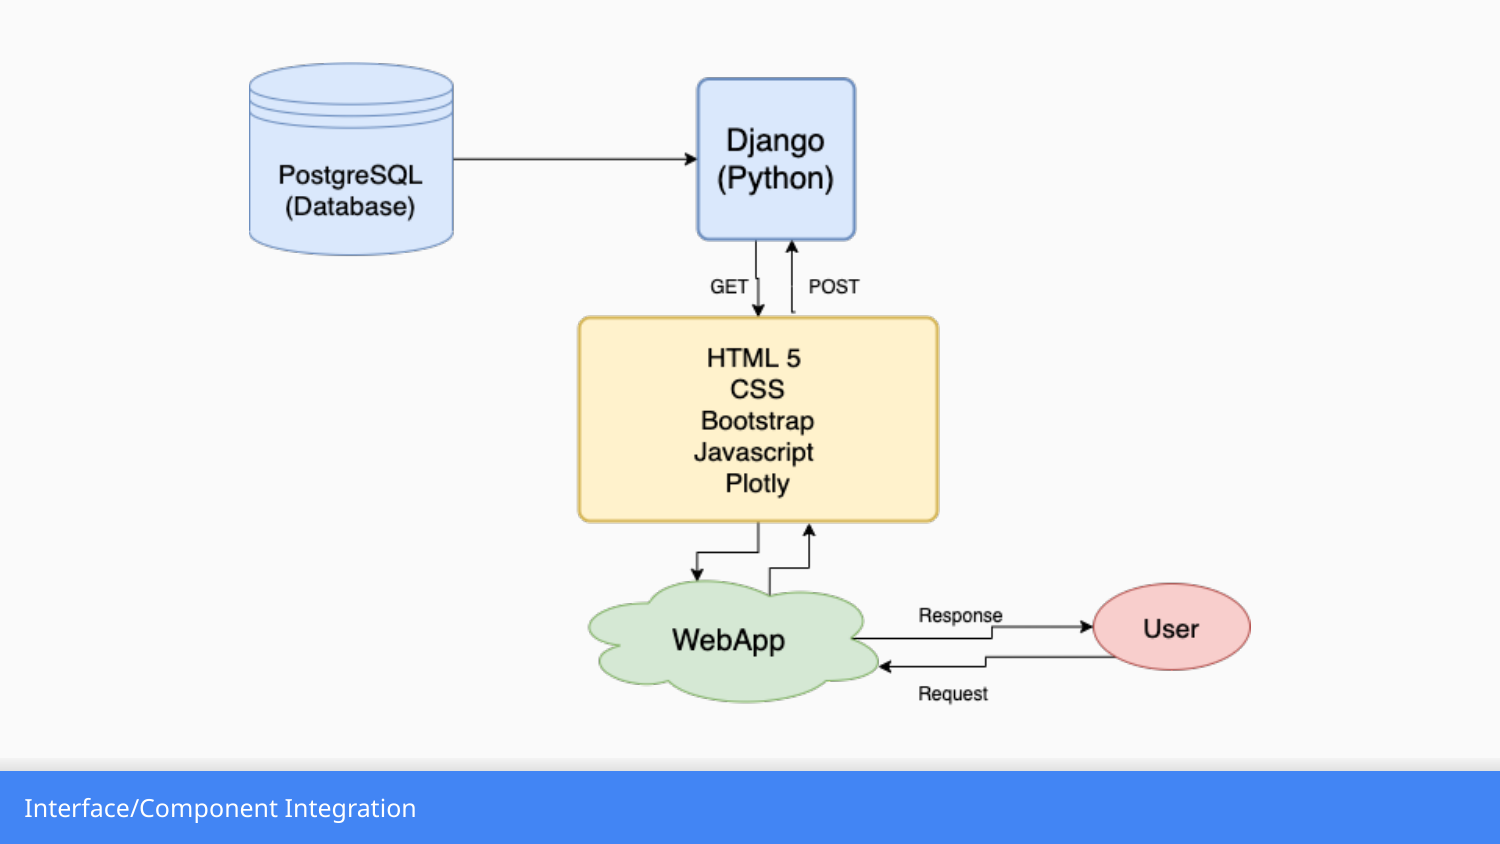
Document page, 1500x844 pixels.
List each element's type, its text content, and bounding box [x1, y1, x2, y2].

list Interface/Component Integration [9, 770, 1385, 844]
picture [248, 62, 1251, 710]
